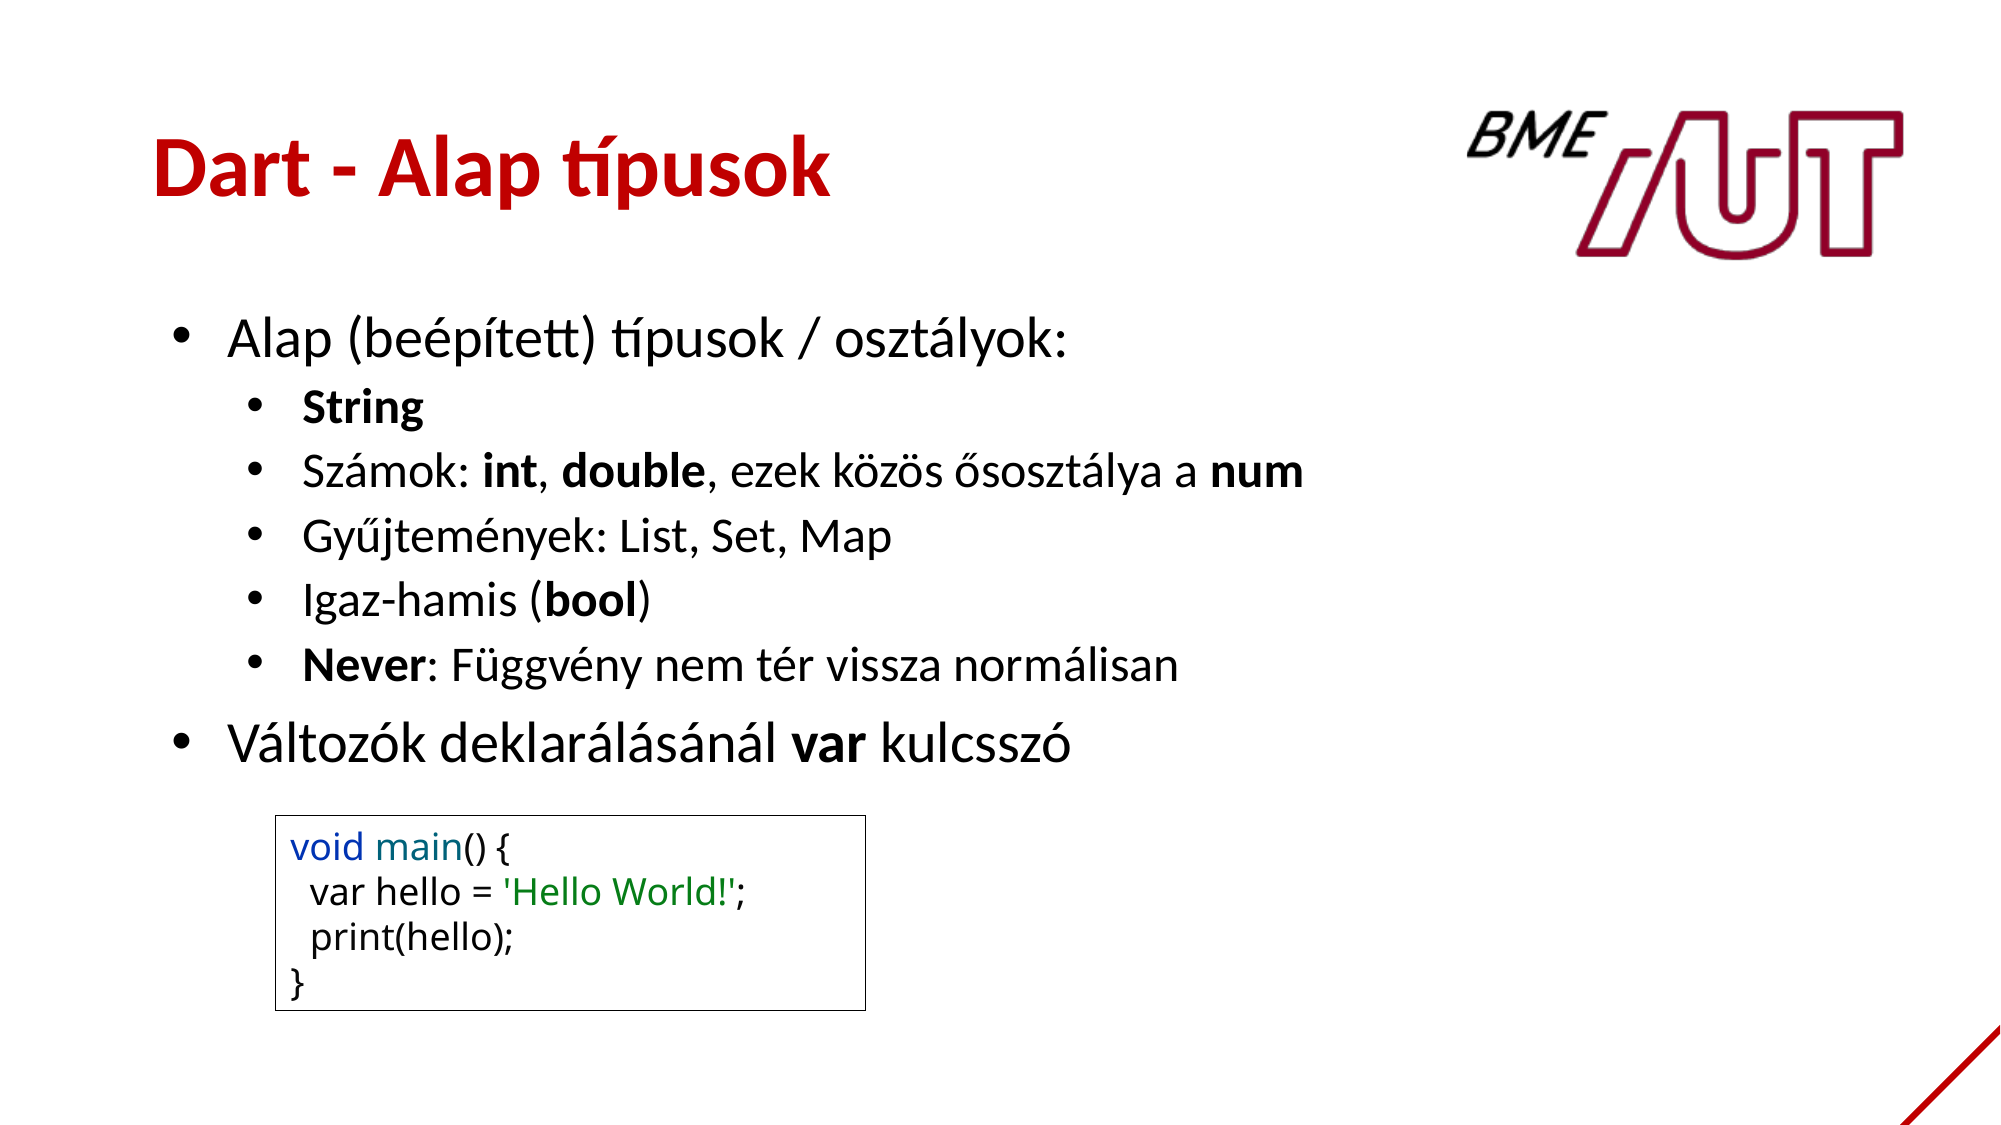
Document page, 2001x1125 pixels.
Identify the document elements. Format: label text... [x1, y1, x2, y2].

text_box void main() { var hello = 'Hello World!'; print(hello); } [275, 815, 866, 1011]
list Alap (beépített) típusok / osztályok: String Számok: int, double, ezek közös ősosztálya a num Gyűjtemények: List, Set, Map Igaz-hamis (bool) Never: Függvény nem tér vissza normálisan Változók deklarálásánál var kulcsszó [137, 299, 1863, 985]
picture [1466, 0, 1905, 406]
title Dart - Alap típusok [137, 59, 1863, 278]
